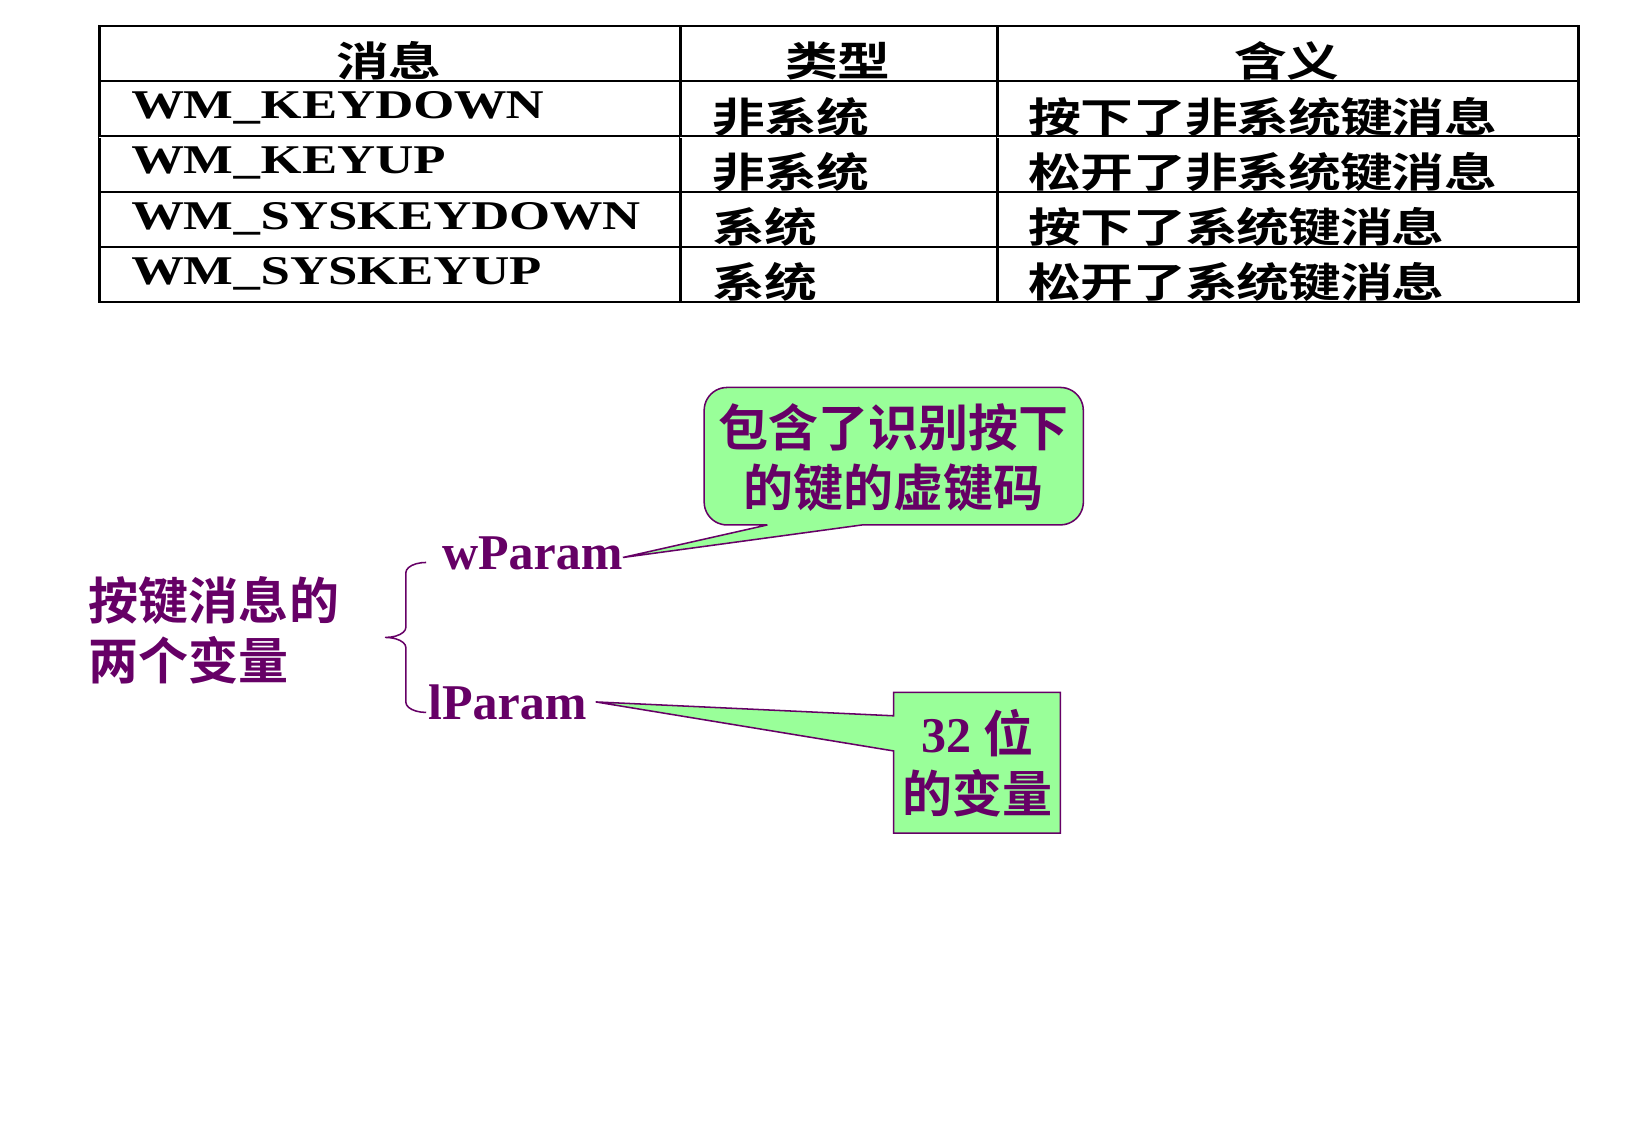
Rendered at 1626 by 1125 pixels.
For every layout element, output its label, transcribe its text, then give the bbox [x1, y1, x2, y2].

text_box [13, 24, 1598, 359]
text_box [74, 512, 639, 739]
text_box 包含了识别按下 的键的虚键码 [639, 387, 1084, 556]
text_box 32位 的变量 [639, 692, 1061, 834]
